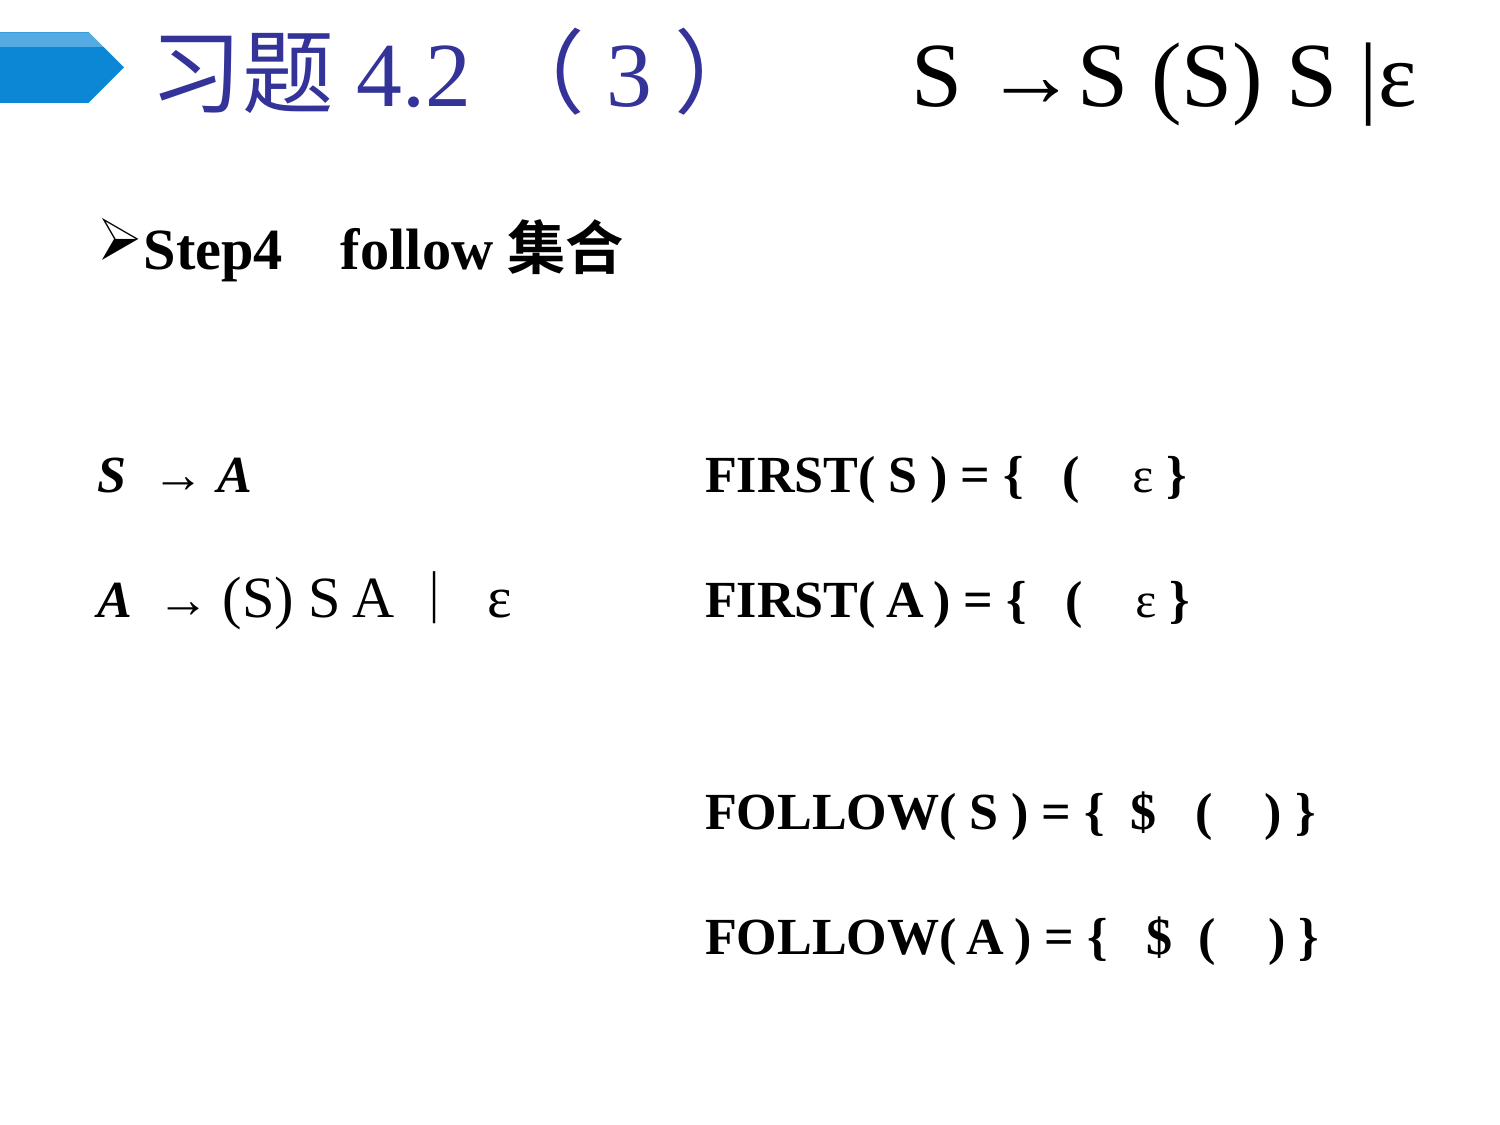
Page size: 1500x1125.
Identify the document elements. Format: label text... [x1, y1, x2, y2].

text_box S → A A → (S) S A｜ ε [81, 381, 545, 660]
title 习题4.2（3） S →S (S) S |ε [135, 26, 1468, 132]
list Step4 follow集合 [82, 194, 1430, 996]
text_box FIRST( S ) = { ( ε } FIRST( A ) = { ( ε } [690, 381, 1418, 660]
text_box FOLLOW( S ) = { $ ( ) } FOLLOW( A ) = { $ ( ) } [690, 717, 1418, 996]
